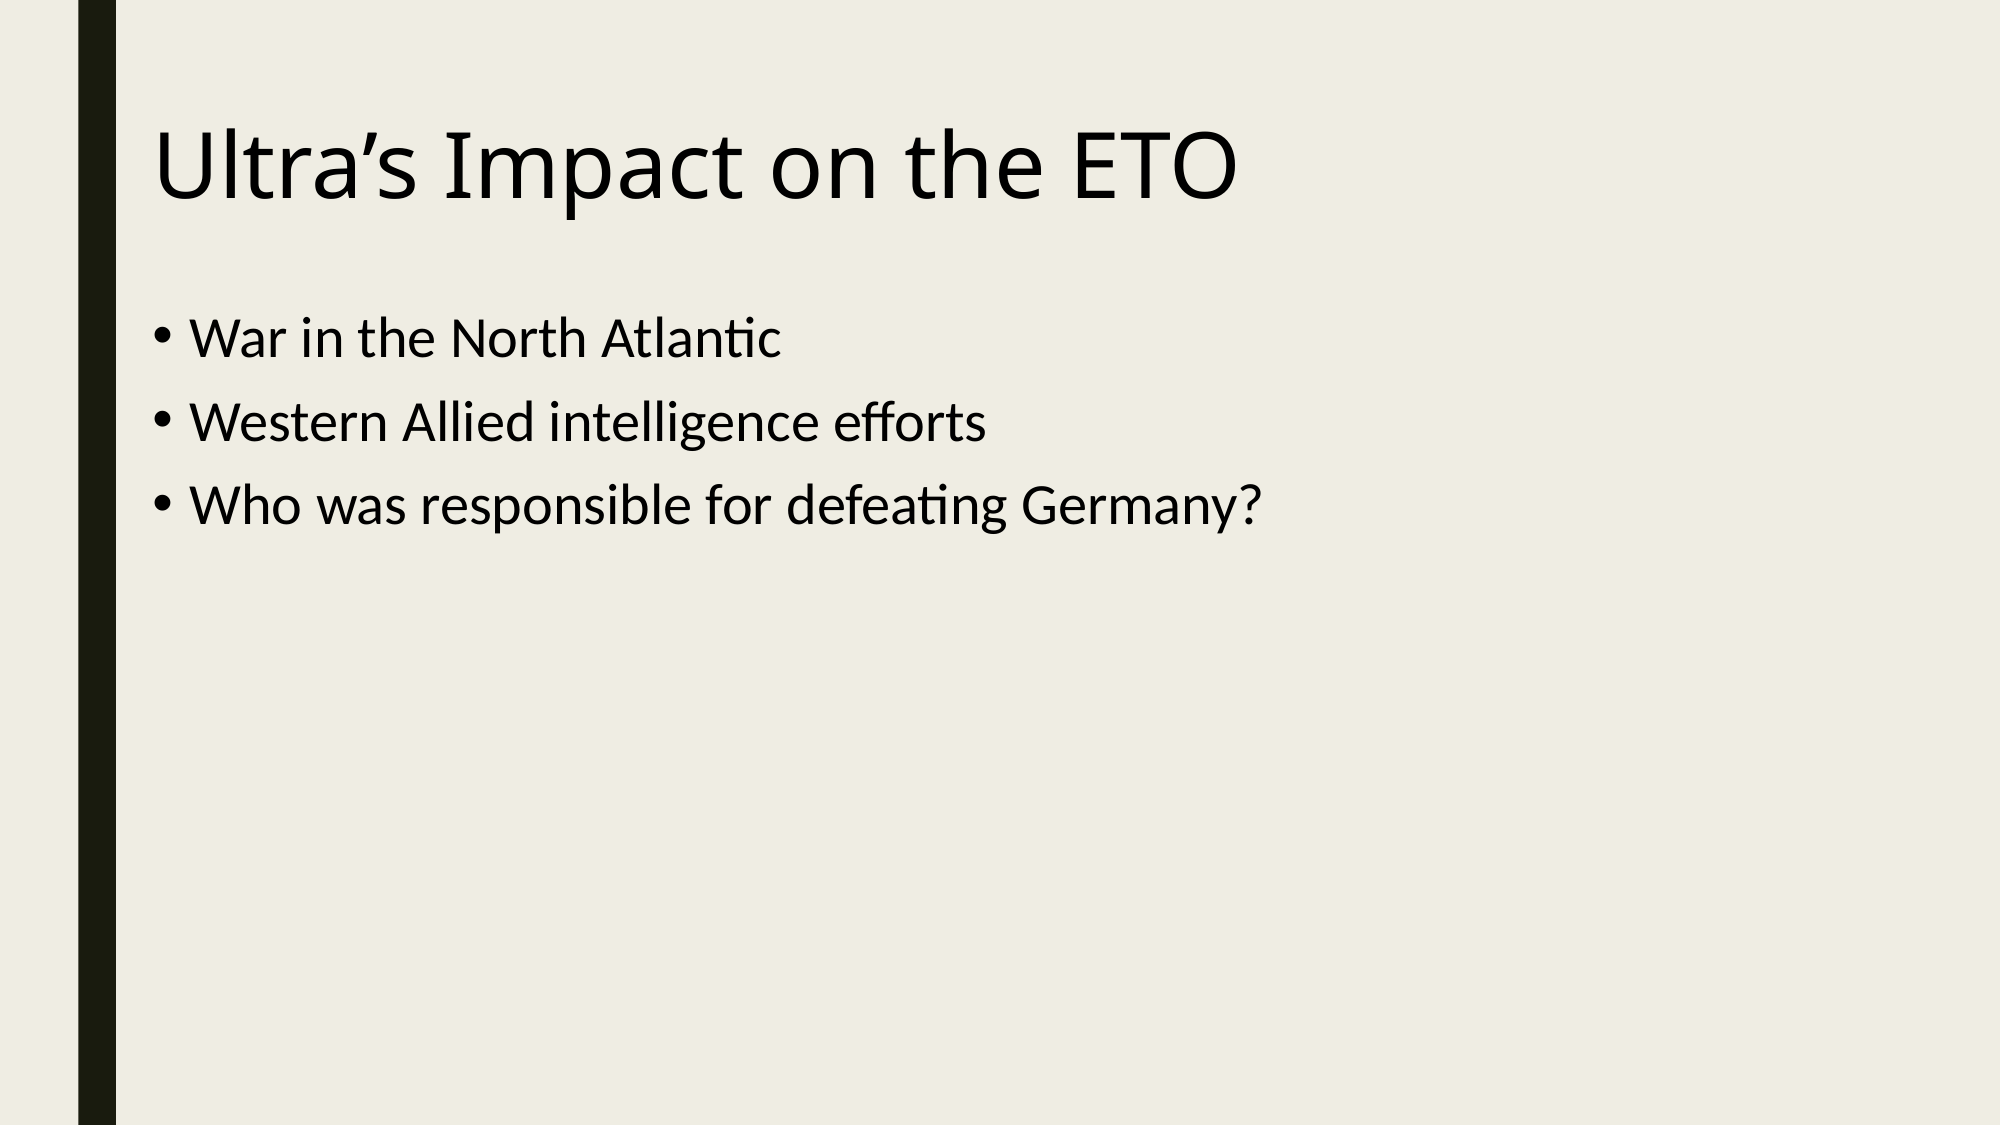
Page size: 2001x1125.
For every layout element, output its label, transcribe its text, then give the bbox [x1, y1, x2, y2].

text_box War in the North Atlantic Western Allied intelligence efforts Who was responsible for defeating Germany? [137, 299, 1863, 1013]
text_box Ultra’s Impact on the ETO [137, 59, 1863, 278]
